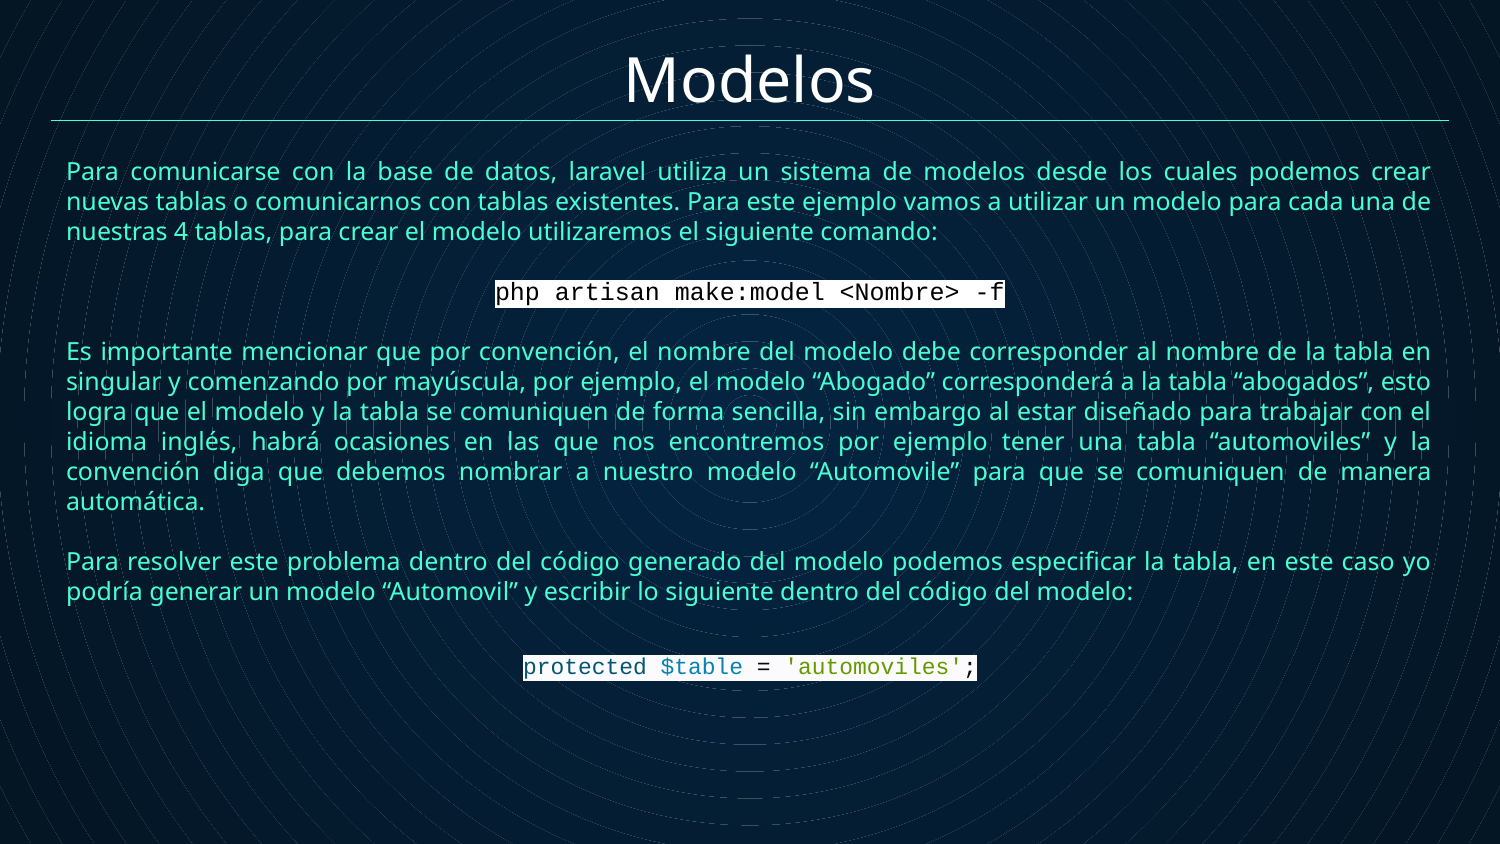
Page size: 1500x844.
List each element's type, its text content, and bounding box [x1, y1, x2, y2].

title Modelos [51, 127, 1449, 131]
subtitle Para comunicarse con la base de datos, laravel utiliza un sistema de modelos desde los cuales podemos crear nuevas tablas o comunicarnos con tablas existentes. Para este ejemplo vamos a utilizar un modelo para cada una de nuestras 4 tablas, para crear el modelo utilizaremos el siguiente comando: php artisan make:model <Nombre> -f Es importante mencionar que por convención, el nombre del modelo debe corresponder al nombre de la tabla en singular y comenzando por mayúscula, por ejemplo, el modelo “Abogado” corresponderá a la tabla “abogados”, esto logra que el modelo y la tabla se comuniquen de forma sencilla, sin embargo al estar diseñado para trabajar con el idioma inglés, habrá ocasiones en las que nos encontremos por ejemplo tener una tabla “automoviles” y la convención diga que debemos nombrar a nuestro modelo “Automovile” para que se comuniquen de manera automática. Para resolver este problema dentro del código generado del modelo podemos especificar la tabla, en este caso yo podría generar un modelo “Automovil” y escribir lo siguiente dentro del código del modelo: protected $table = 'automoviles'; [51, 140, 1449, 769]
title Modelos [51, 30, 1449, 120]
